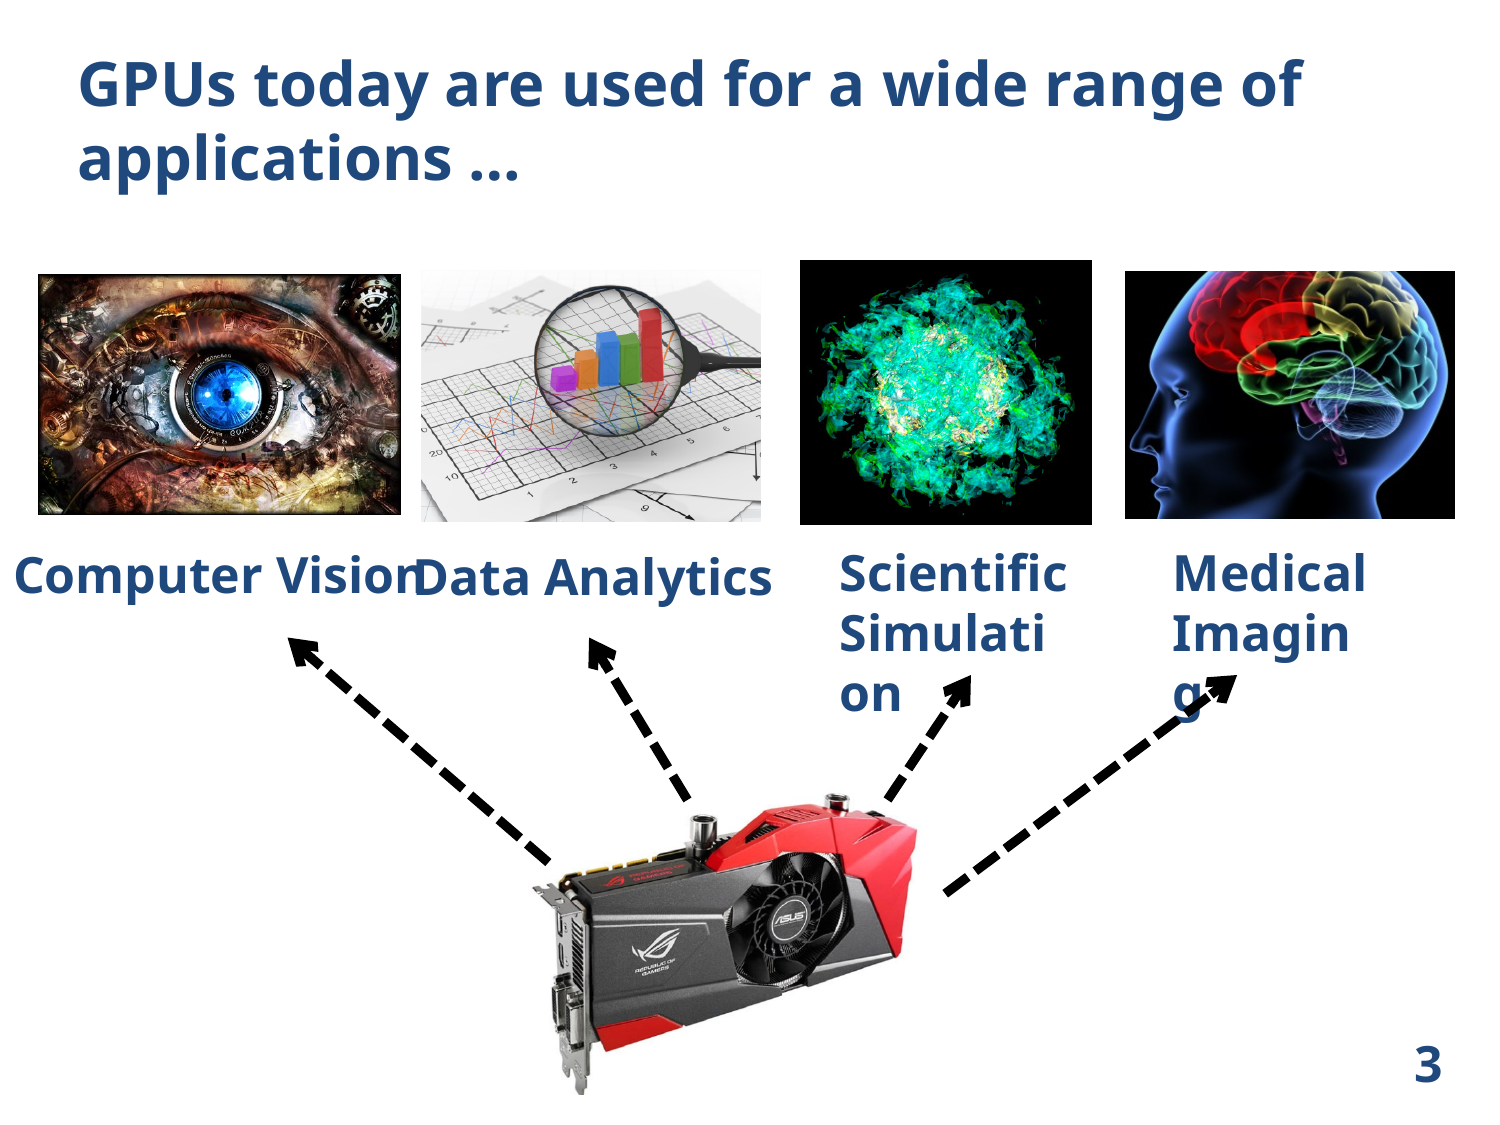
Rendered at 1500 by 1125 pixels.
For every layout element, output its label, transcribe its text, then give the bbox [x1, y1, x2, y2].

text_box Computer Vision [0, 536, 443, 612]
text_box Scientific Simulation [824, 534, 1092, 730]
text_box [944, 674, 1238, 894]
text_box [887, 674, 944, 801]
picture [38, 274, 401, 516]
title GPUs today are used for a wide range of applications … [62, 37, 1463, 200]
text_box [588, 637, 688, 801]
text_box Data Analytics [397, 537, 789, 613]
picture [1124, 271, 1455, 519]
slide_number 3 [1400, 1025, 1500, 1125]
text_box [287, 637, 549, 863]
picture [421, 270, 761, 522]
picture [799, 259, 1092, 525]
picture [525, 787, 931, 1096]
text_box Medical Imaging [1158, 534, 1388, 730]
